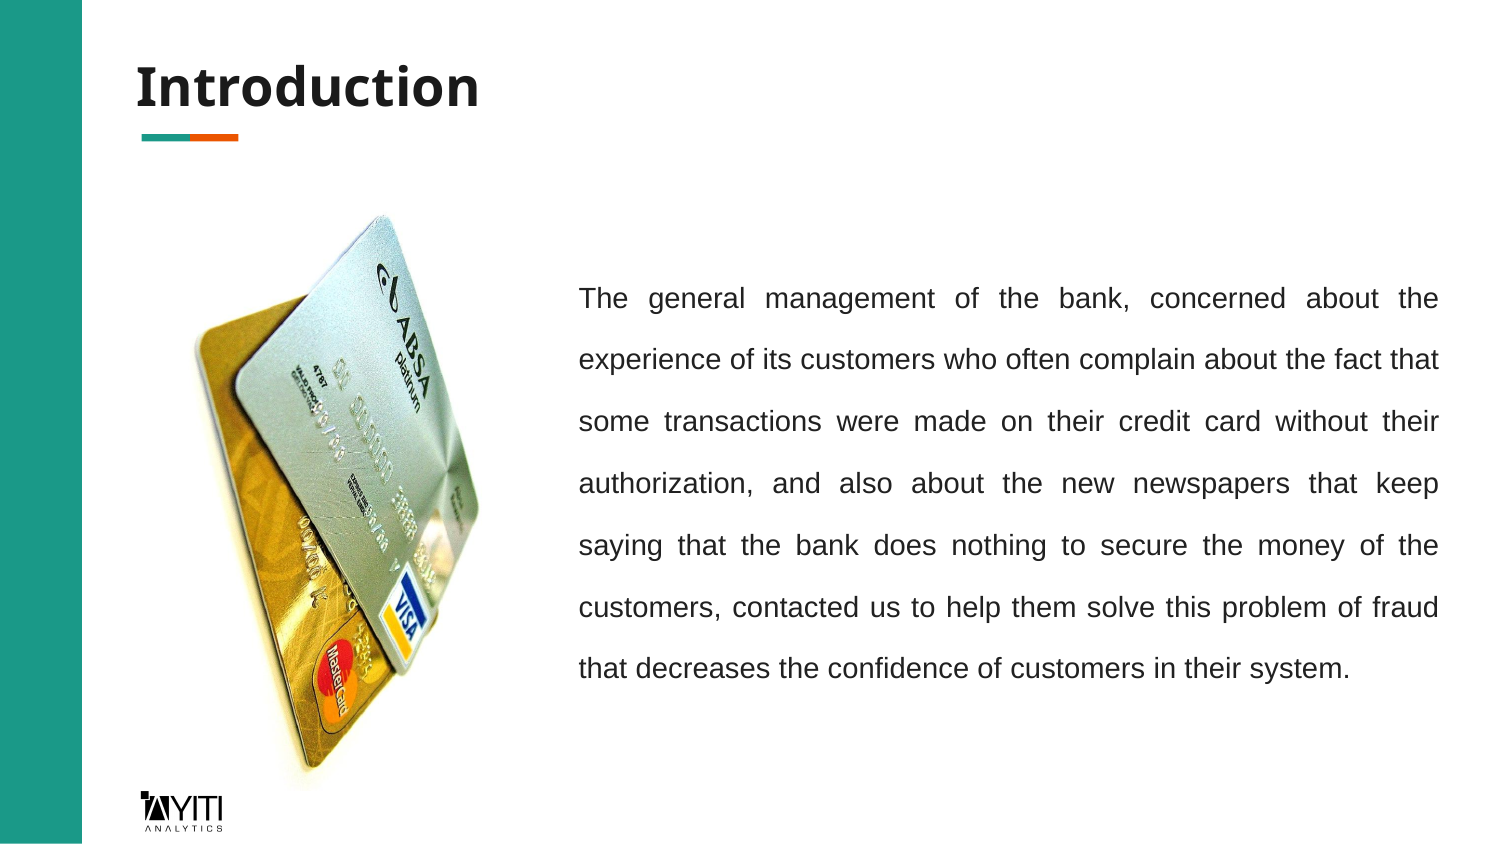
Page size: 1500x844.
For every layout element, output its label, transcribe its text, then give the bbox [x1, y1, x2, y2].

picture [140, 791, 222, 832]
picture [47, 196, 643, 790]
title Introduction [134, 49, 675, 193]
text_box The general management of the bank, concerned about the experience of its customers who often complain about the fact that some transactions were made on their credit card without their authorization, and also about the new newspapers that keep saying that the bank does nothing to secure the money of the customers, contacted us to help them solve this problem of fraud that decreases the confidence of customers in their system. [569, 250, 1453, 749]
